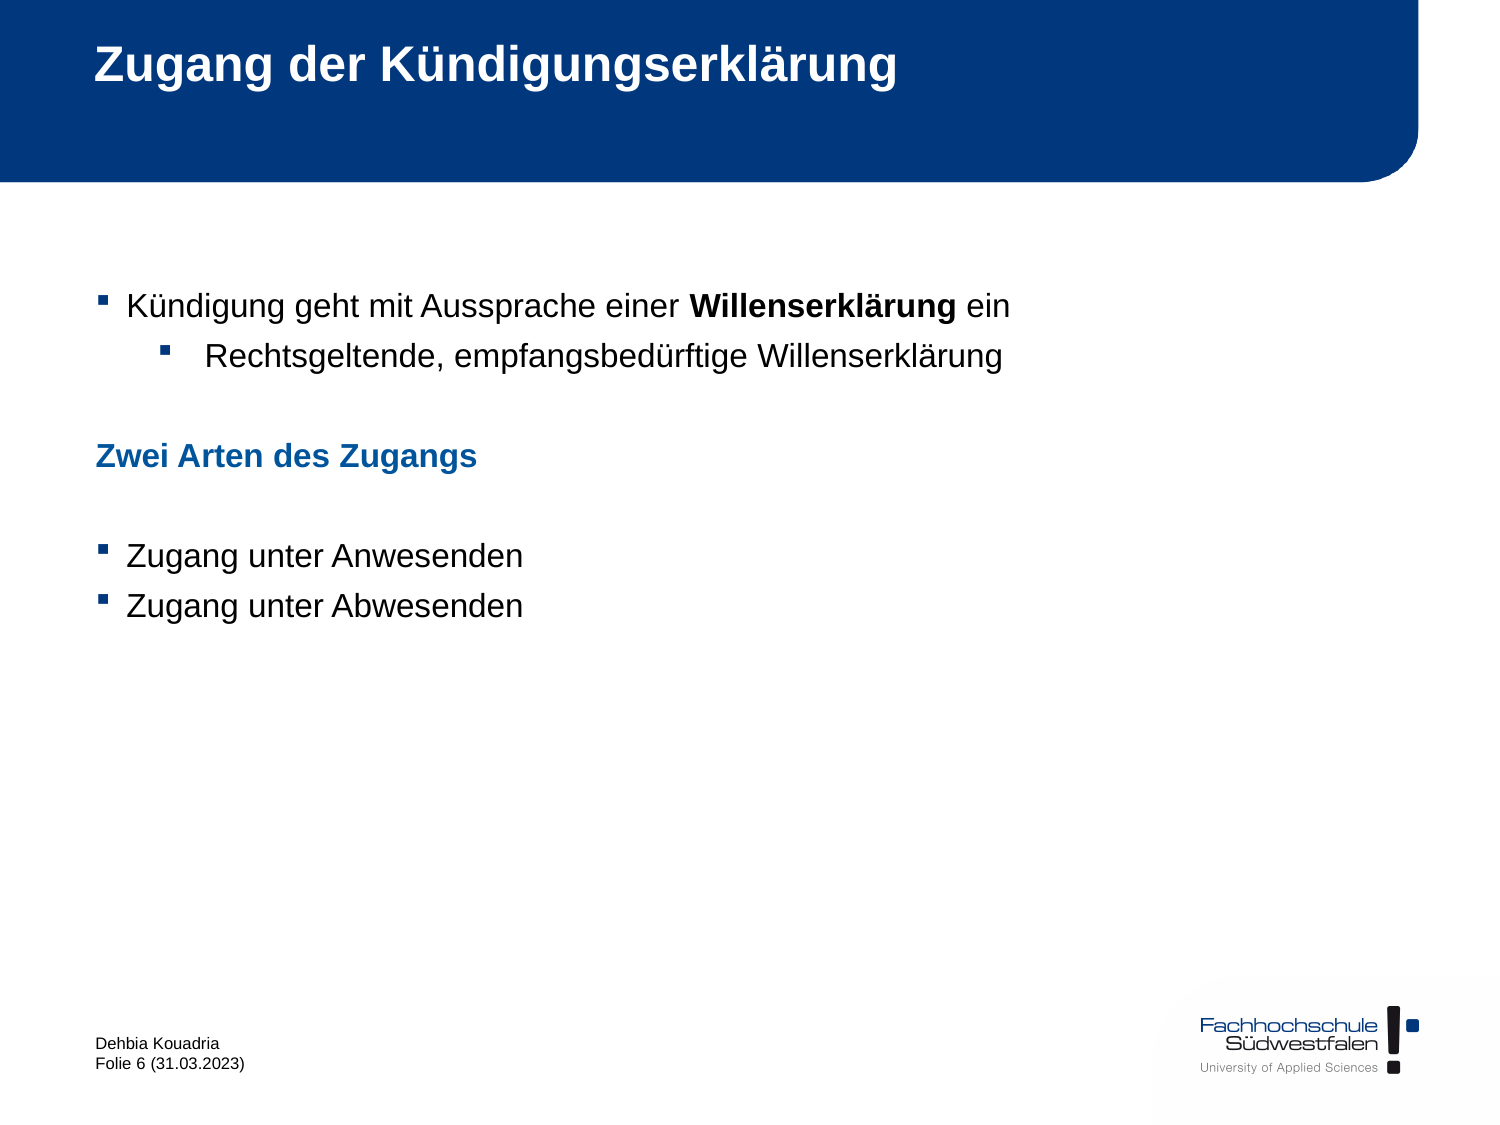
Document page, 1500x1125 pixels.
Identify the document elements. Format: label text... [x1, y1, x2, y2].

picture [1152, 976, 1500, 1125]
picture [0, 0, 1419, 183]
list Kündigung geht mit Aussprache einer Willenserklärung ein Rechtsgeltende, empfangsbedürftige Willenserklärung Zwei Arten des Zugangs Zugang unter Anwesenden Zugang unter Abwesenden [95, 284, 1419, 1007]
title Zugang der Kündigungserklärung [94, 31, 1419, 92]
